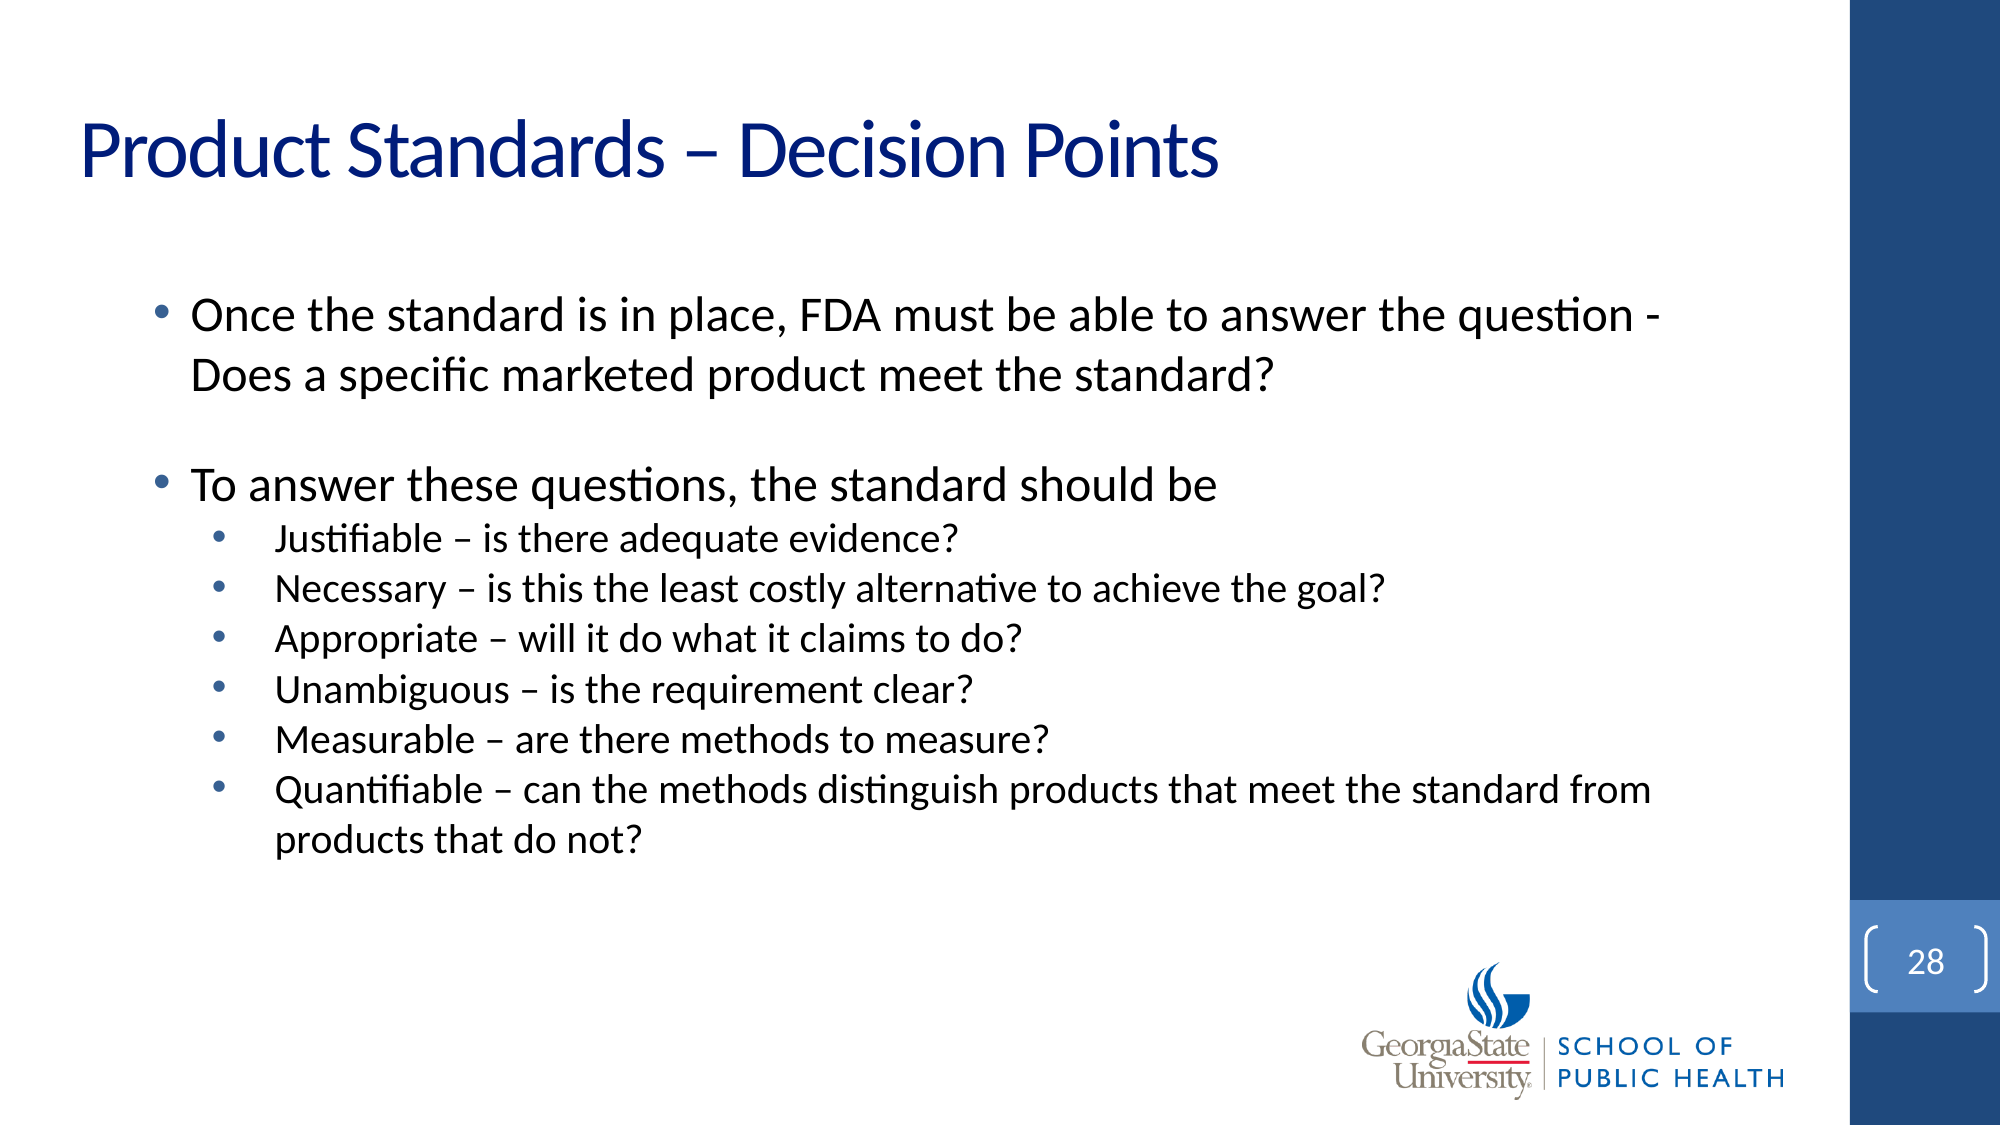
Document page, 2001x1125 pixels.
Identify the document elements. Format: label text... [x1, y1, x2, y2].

slide_number 28 [1864, 925, 1988, 994]
list Once the standard is in place, FDA must be able to answer the question - Does a specific marketed product meet the standard? To answer these questions, the standard should be Justifiable – is there adequate evidence? Necessary – is this the least costly alternative to achieve the goal? Appropriate – will it do what it claims to do? Unambiguous – is the requirement clear? Measurable – are there methods to measure? Quantifiable – can the methods distinguish products that meet the standard from products that do not? [119, 213, 1767, 1016]
picture [1361, 961, 1784, 1101]
title Product Standards – Decision Points [64, 50, 1731, 238]
